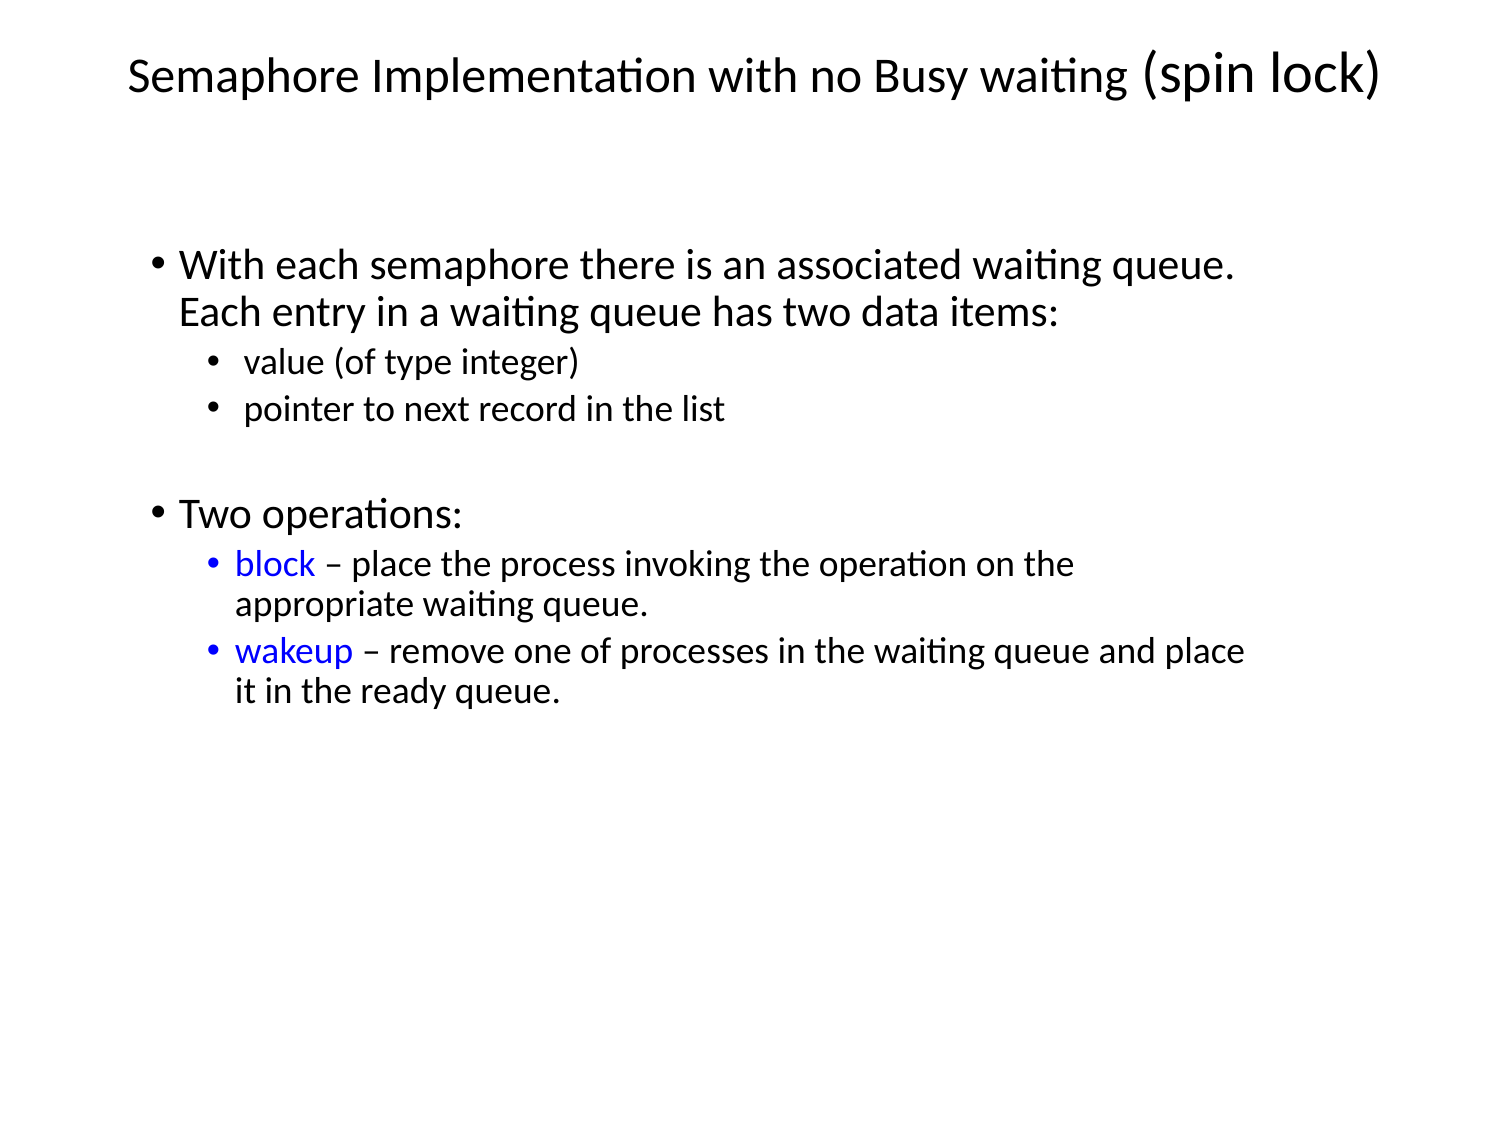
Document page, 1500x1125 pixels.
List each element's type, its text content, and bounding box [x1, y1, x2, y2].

title Semaphore Implementation with no Busy waiting (spin lock) [112, 23, 1438, 124]
list With each semaphore there is an associated waiting queue. Each entry in a waiting queue has two data items: value (of type integer) pointer to next record in the list Two operations: block – place the process invoking the operation on the appropriate waiting queue. wakeup – remove one of processes in the waiting queue and place it in the ready queue. [135, 233, 1276, 1005]
